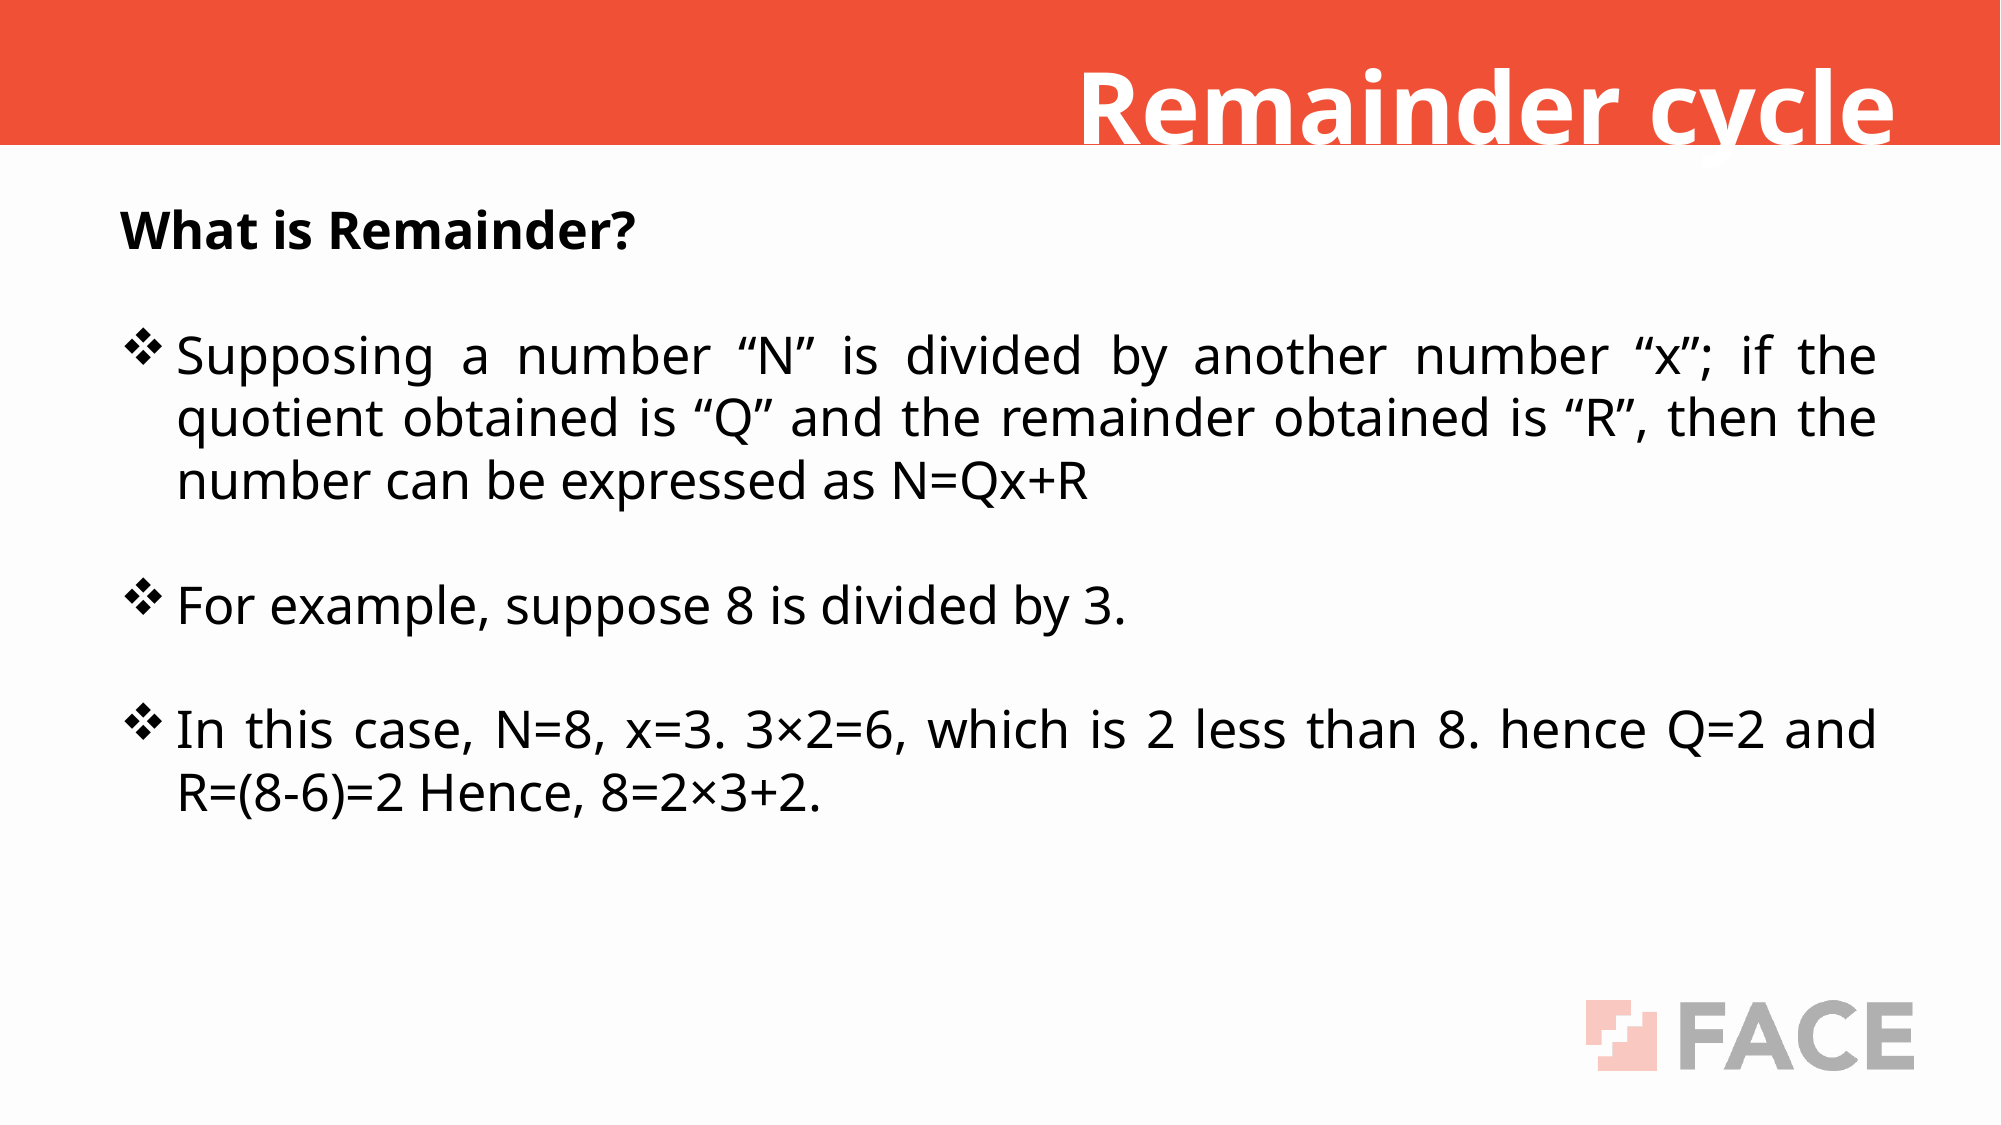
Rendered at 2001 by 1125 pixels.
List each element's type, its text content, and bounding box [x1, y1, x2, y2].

text_box [0, 0, 2000, 147]
picture [1586, 1000, 1914, 1072]
text_box What is Remainder? Supposing a number “N” is divided by another number “x”; if the quotient obtained is “Q” and the remainder obtained is “R”, then the number can be expressed as N=Qx+R For example, suppose 8 is divided by 3. In this case, N=8, x=3. 3×2=6, which is 2 less than 8. hence Q=2 and R=(8-6)=2 Hence, 8=2×3+2. [105, 189, 1895, 830]
text_box Remainder cycle [638, 37, 1914, 173]
